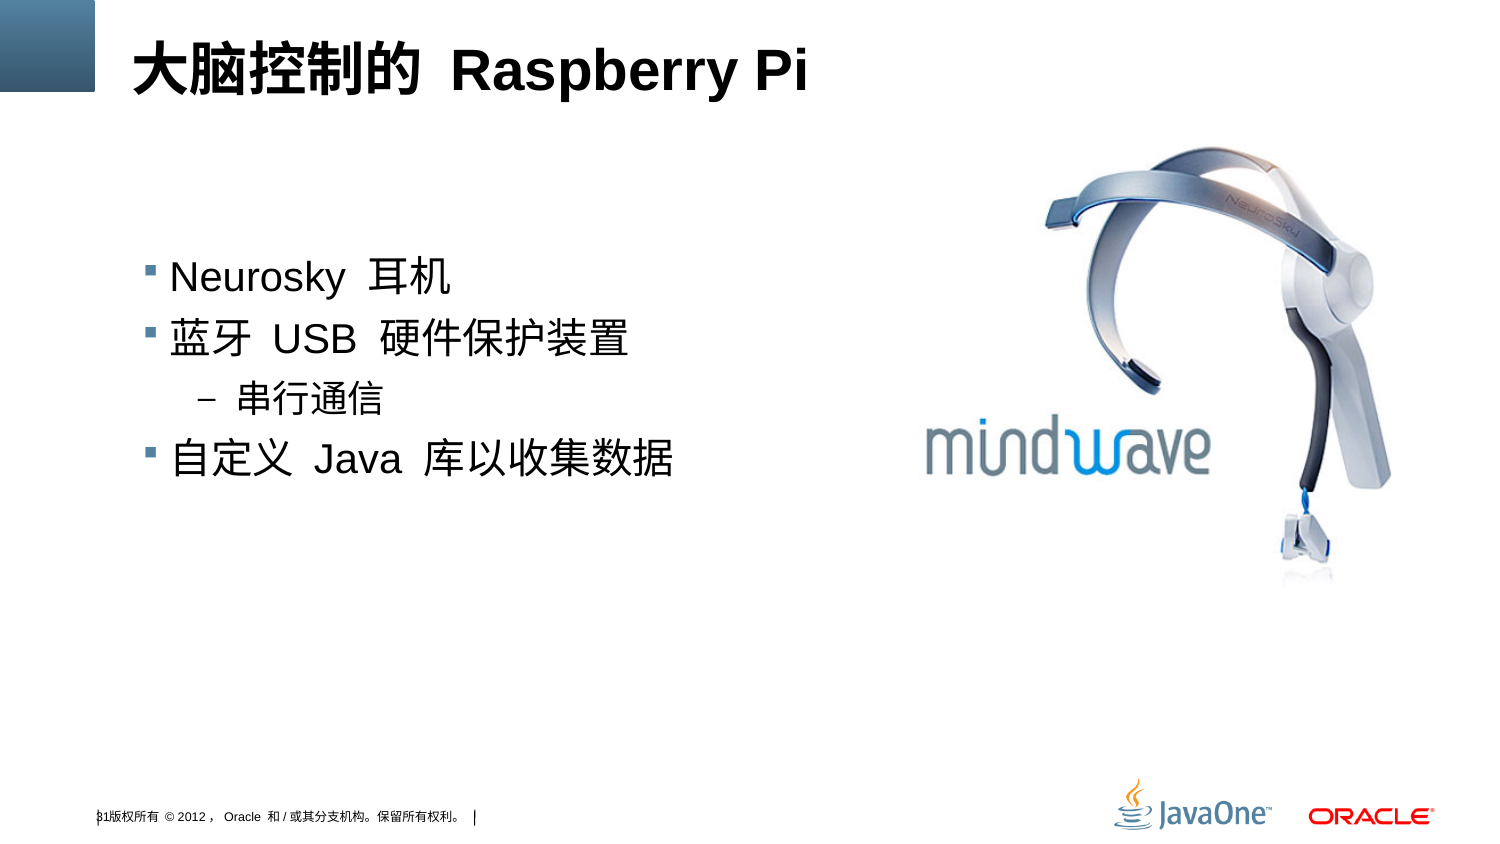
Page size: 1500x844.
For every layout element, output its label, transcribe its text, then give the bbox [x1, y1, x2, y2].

picture [1097, 761, 1288, 844]
picture [1293, 792, 1445, 840]
picture [809, 116, 1493, 590]
list Neurosky 耳机 蓝牙 USB 硬件保护装置 串行通信 自定义 Java 库以收集数据 [131, 249, 1482, 753]
title 大脑控制的 Raspberry Pi [131, 40, 1482, 107]
